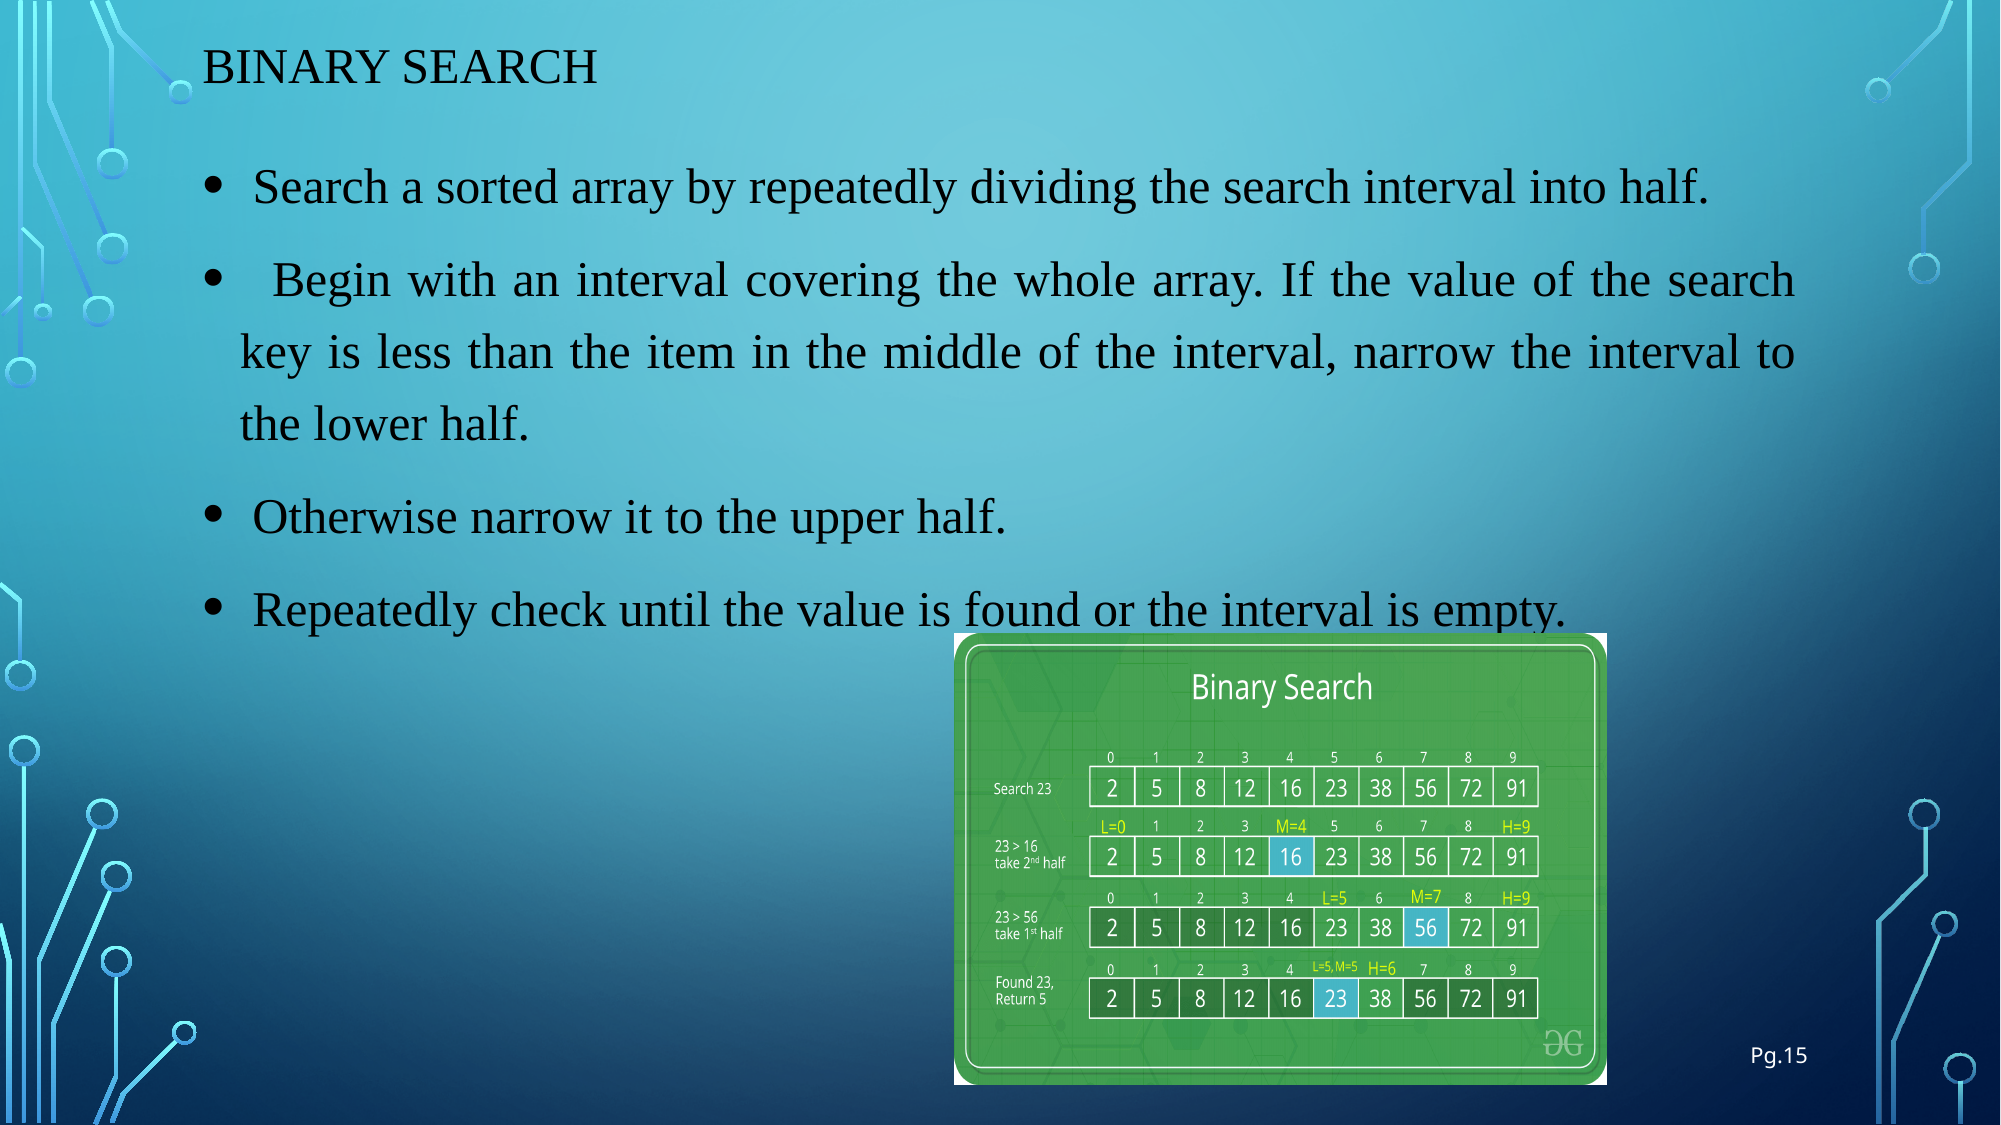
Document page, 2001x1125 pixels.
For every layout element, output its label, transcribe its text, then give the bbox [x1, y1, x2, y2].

list Search a sorted array by repeatedly dividing the search interval into half. Begin with an interval covering the whole array. If the value of the search key is less than the item in the middle of the interval, narrow the interval to the lower half. Otherwise narrow it to the upper half. Repeatedly check until the value is found or the interval is empty. [187, 134, 1813, 716]
title Binary search [187, 0, 1813, 134]
picture [954, 633, 1607, 1085]
slide_number Pg.15 [1696, 1024, 1823, 1085]
